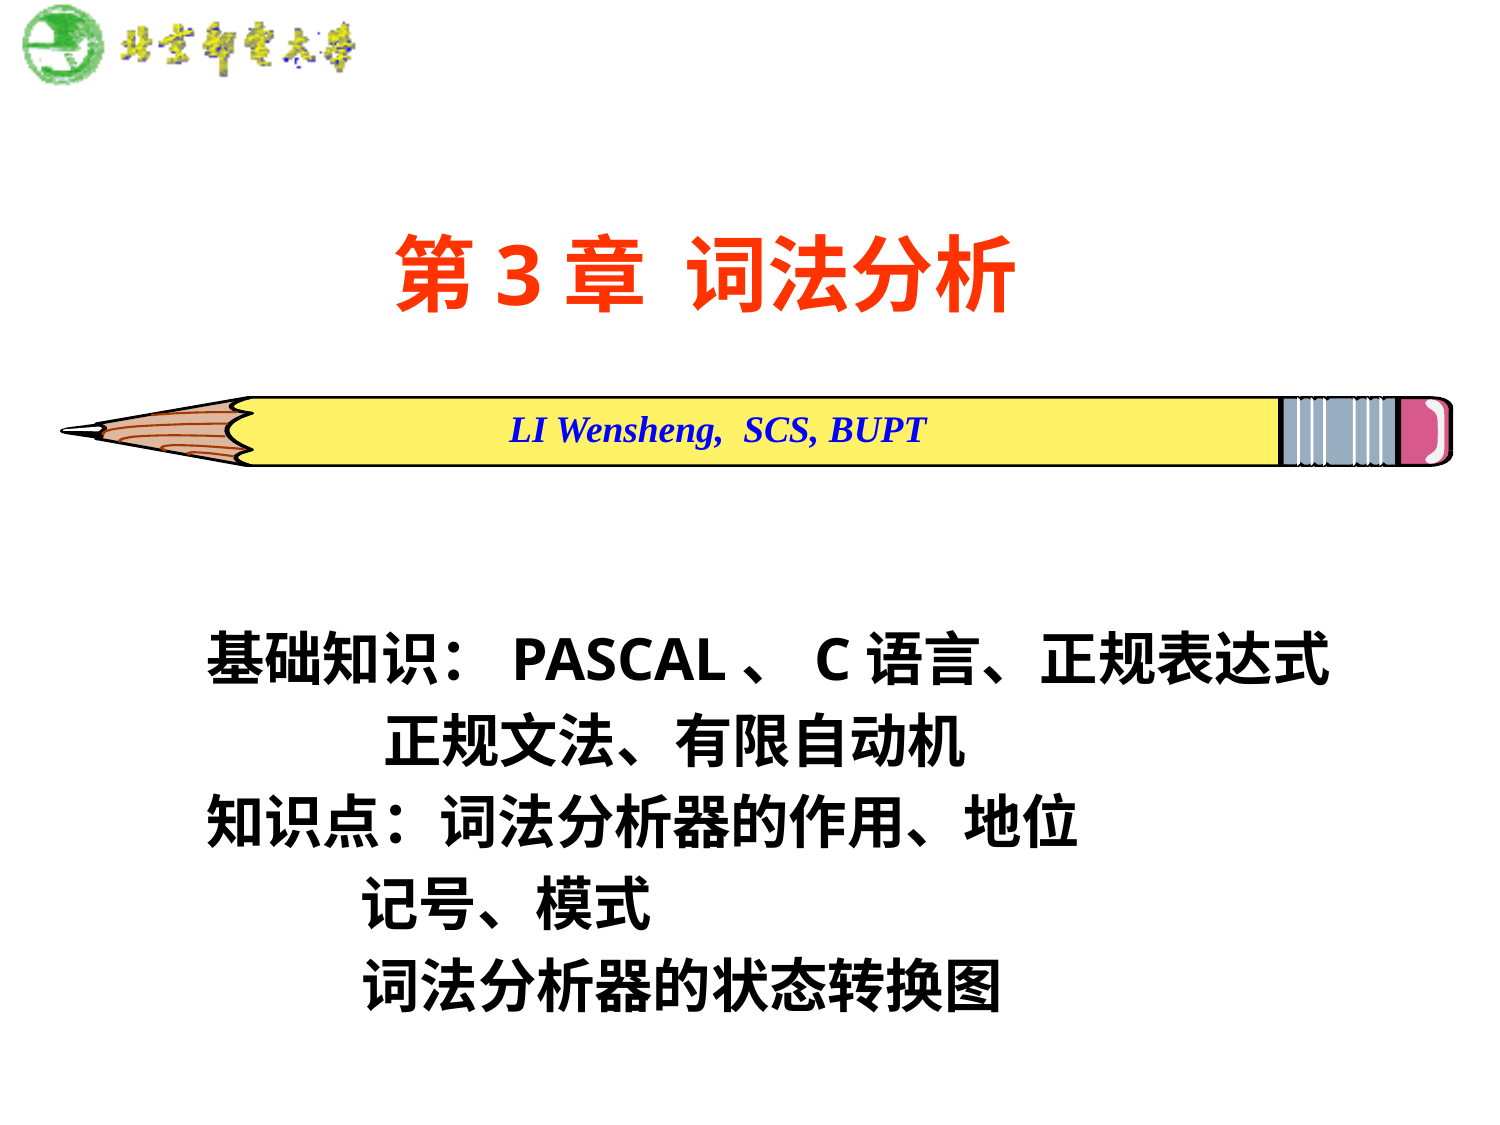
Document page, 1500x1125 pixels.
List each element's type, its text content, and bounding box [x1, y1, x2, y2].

title 第3章 词法分析 [195, 178, 1216, 367]
picture [0, 0, 425, 107]
subtitle 基础知识：PASCAL、C语言、正规表达式 正规文法、有限自动机 知识点：词法分析器的作用、地位 记号、模式 词法分析器的状态转换图 [191, 533, 1356, 1046]
